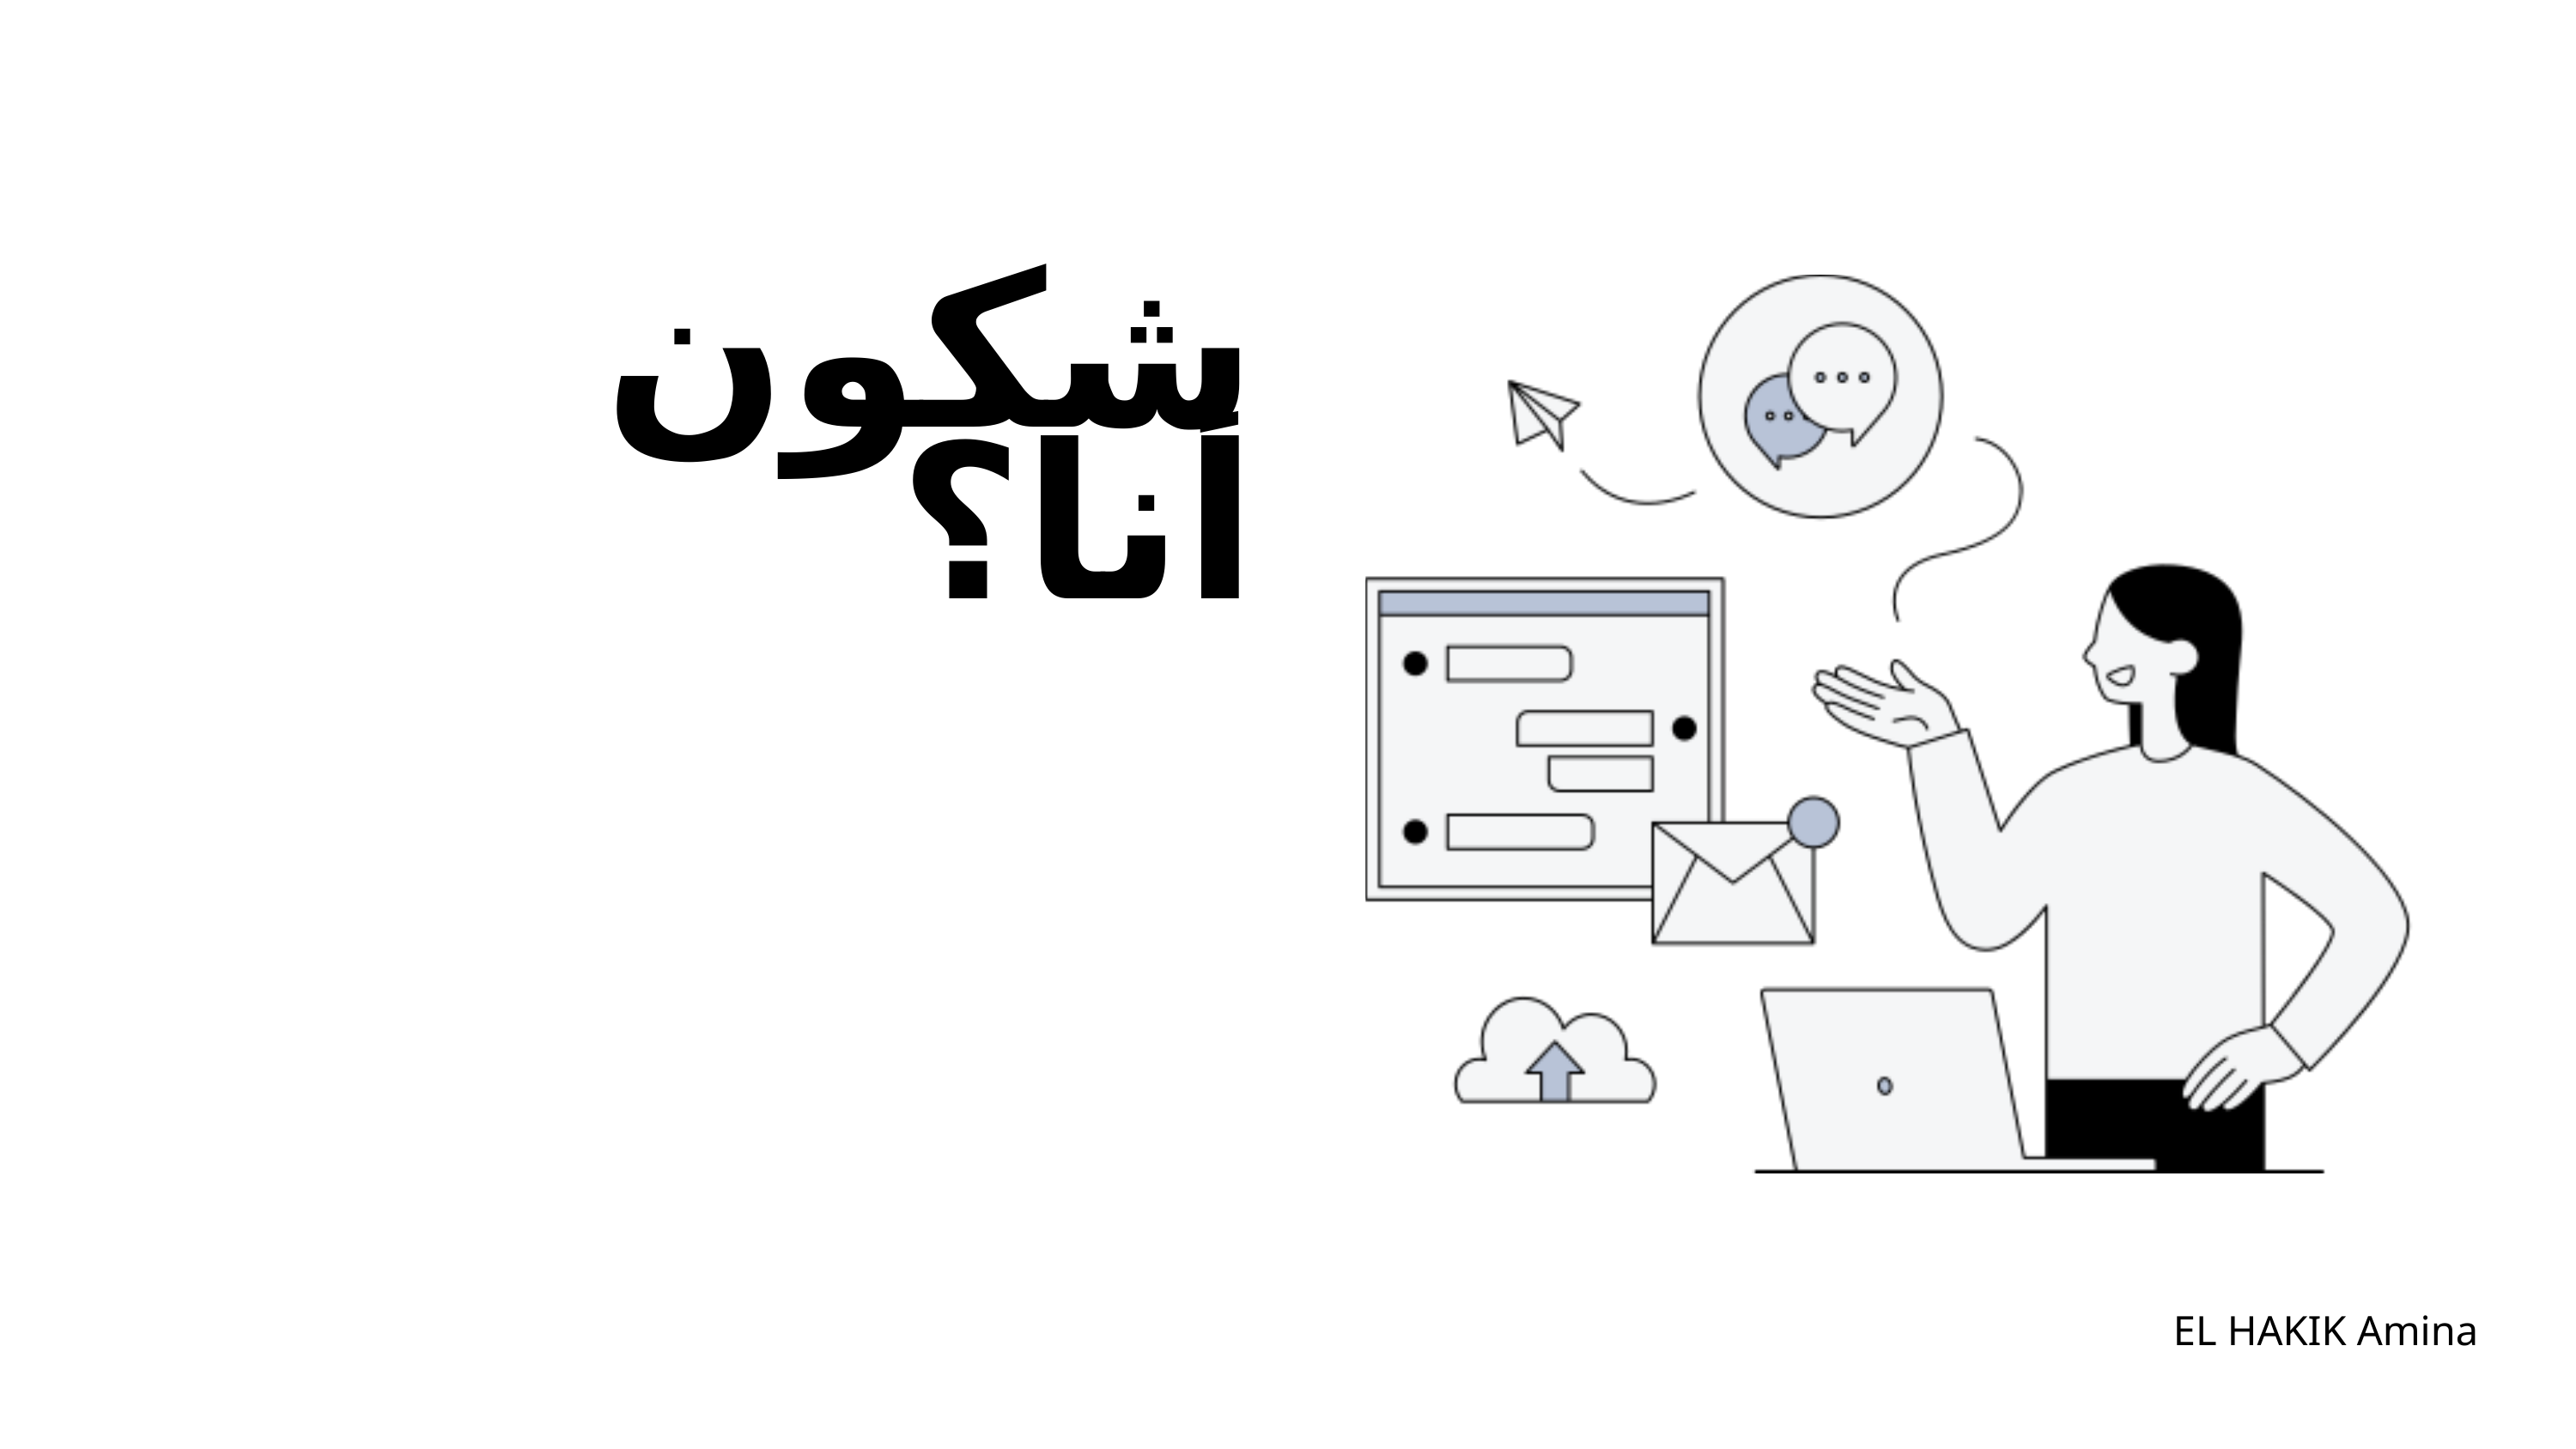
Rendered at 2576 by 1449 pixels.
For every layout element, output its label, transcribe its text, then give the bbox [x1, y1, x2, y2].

text_box EL HAKIK Amina [1381, 1296, 2479, 1354]
text_box [1365, 275, 2418, 1174]
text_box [388, 275, 1259, 879]
